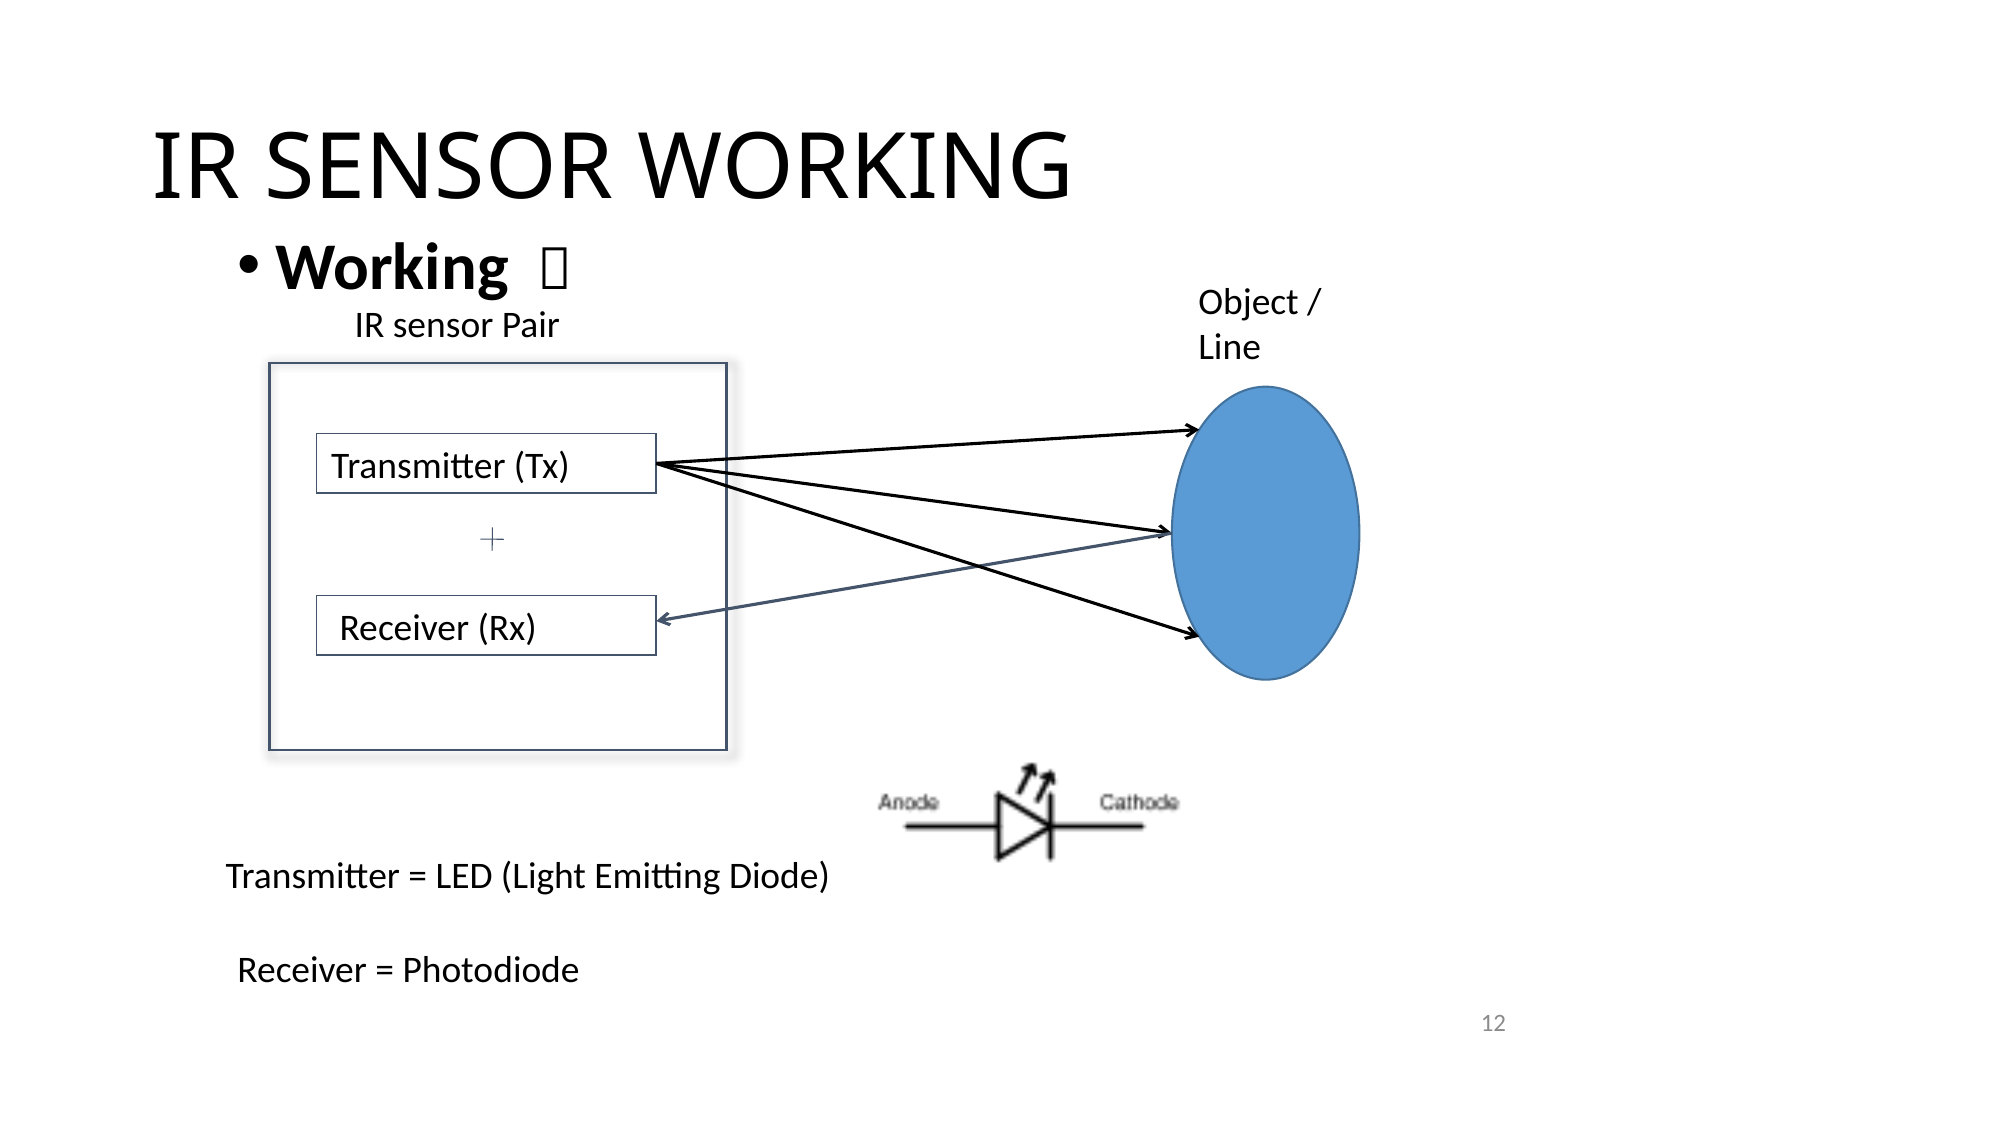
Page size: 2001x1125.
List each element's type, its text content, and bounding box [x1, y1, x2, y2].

picture [843, 749, 1208, 906]
text_box Object / Line [1183, 269, 1360, 375]
text_box Transmitter = LED (Light Emitting Diode) [210, 843, 1231, 949]
list Working  [222, 224, 1568, 1089]
title IR SENSOR WORKING [137, 59, 1863, 278]
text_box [480, 527, 504, 551]
text_box IR sensor Pair [339, 292, 622, 353]
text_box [656, 463, 1200, 637]
text_box [1198, 385, 1361, 681]
text_box [268, 362, 728, 751]
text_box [656, 429, 1200, 463]
text_box 12 [1409, 991, 1522, 1051]
text_box Receiver = Photodiode [222, 937, 700, 998]
